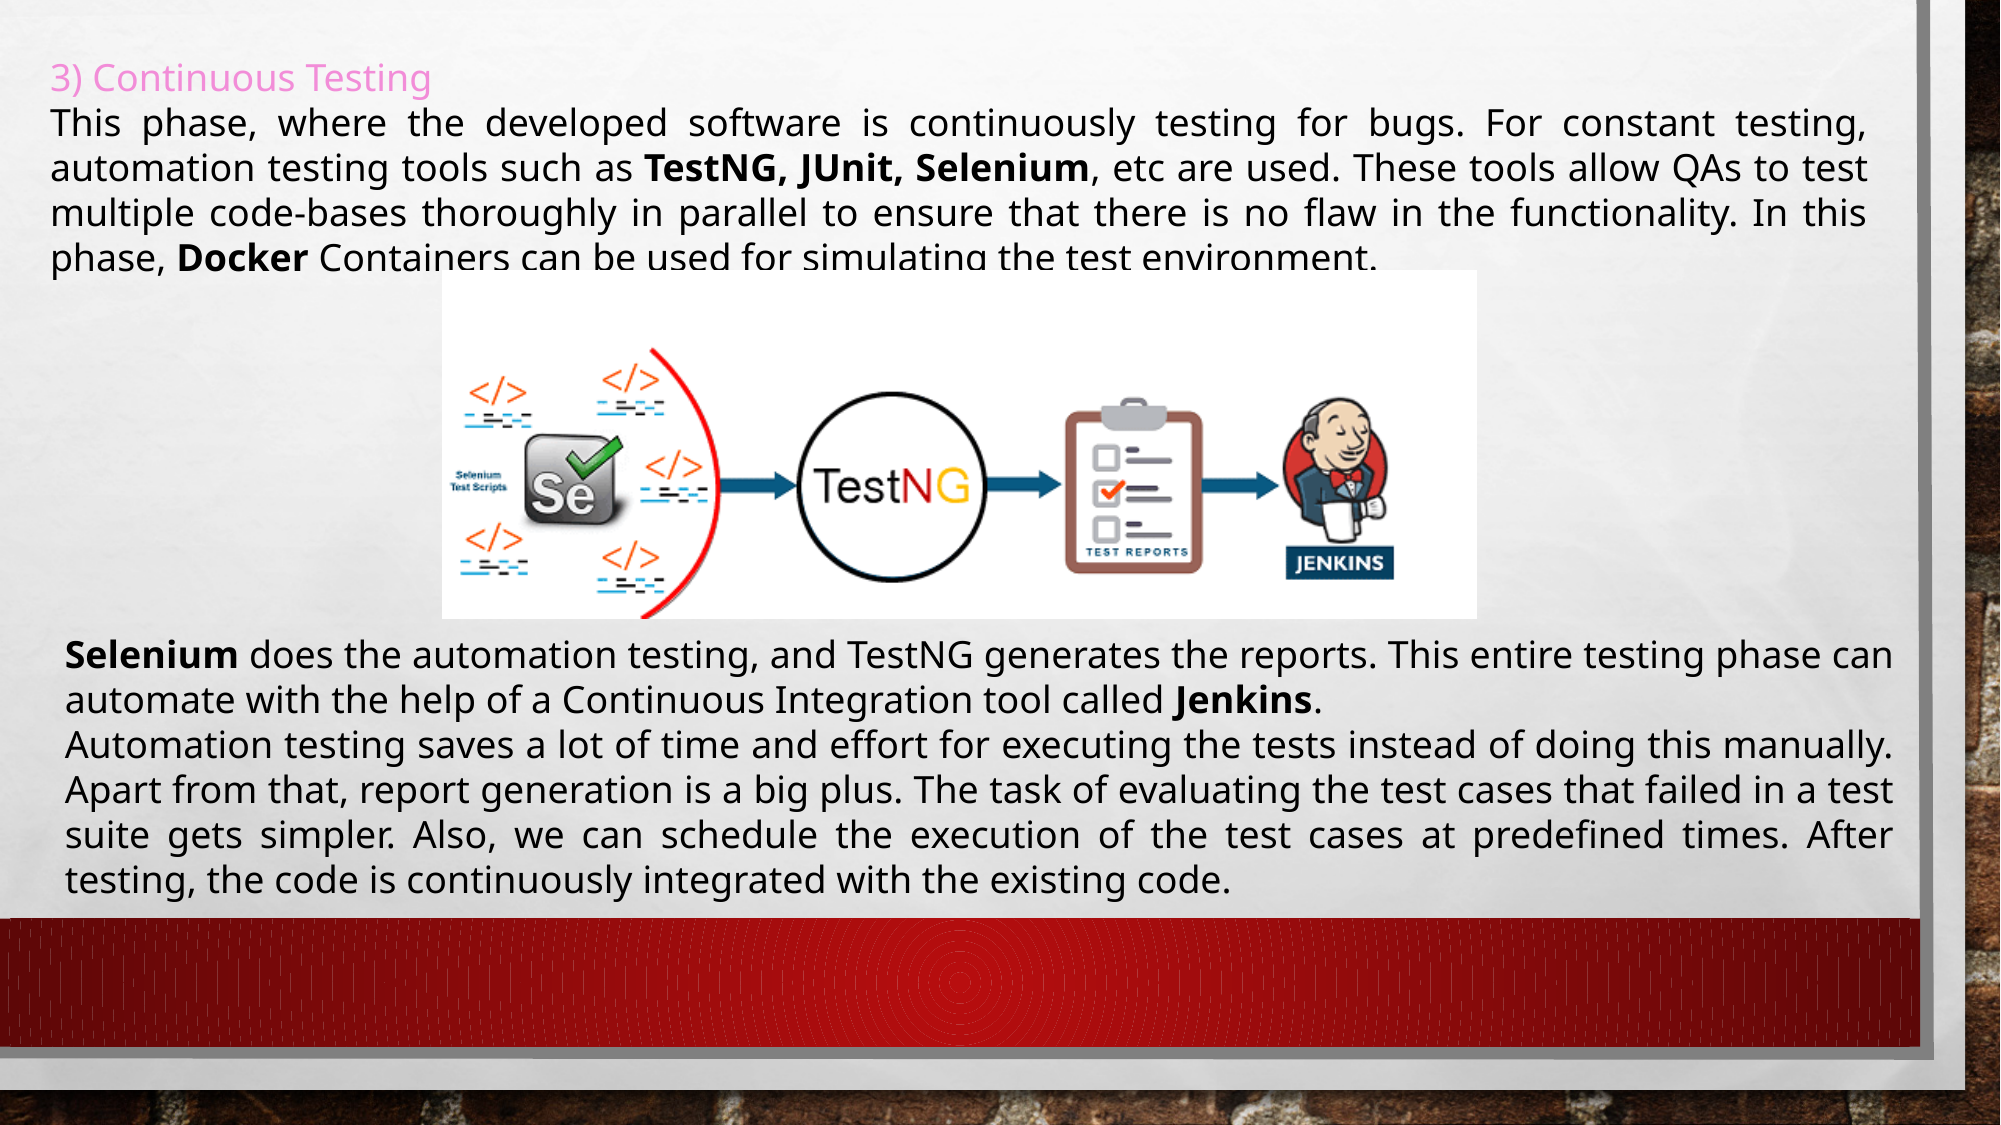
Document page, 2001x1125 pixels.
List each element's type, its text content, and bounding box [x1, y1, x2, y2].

text_box Selenium does the automation testing, and TestNG generates the reports. This entire testing phase can automate with the help of a Continuous Integration tool called Jenkins. Automation testing saves a lot of time and effort for executing the tests instead of doing this manually. Apart from that, report generation is a big plus. The task of evaluating the test cases that failed in a test suite gets simpler. Also, we can schedule the execution of the test cases at predefined times. After testing, the code is continuously integrated with the existing code. [50, 623, 1911, 954]
text_box 3) Continuous Testing This phase, where the developed software is continuously testing for bugs. For constant testing, automation testing tools such as TestNG, JUnit, Selenium, etc are used. These tools allow QAs to test multiple code-bases thoroughly in parallel to ensure that there is no flaw in the functionality. In this phase, Docker Containers can be used for simulating the test environment. [35, 47, 1884, 332]
picture [0, 0, 2000, 1125]
picture [442, 270, 1477, 620]
